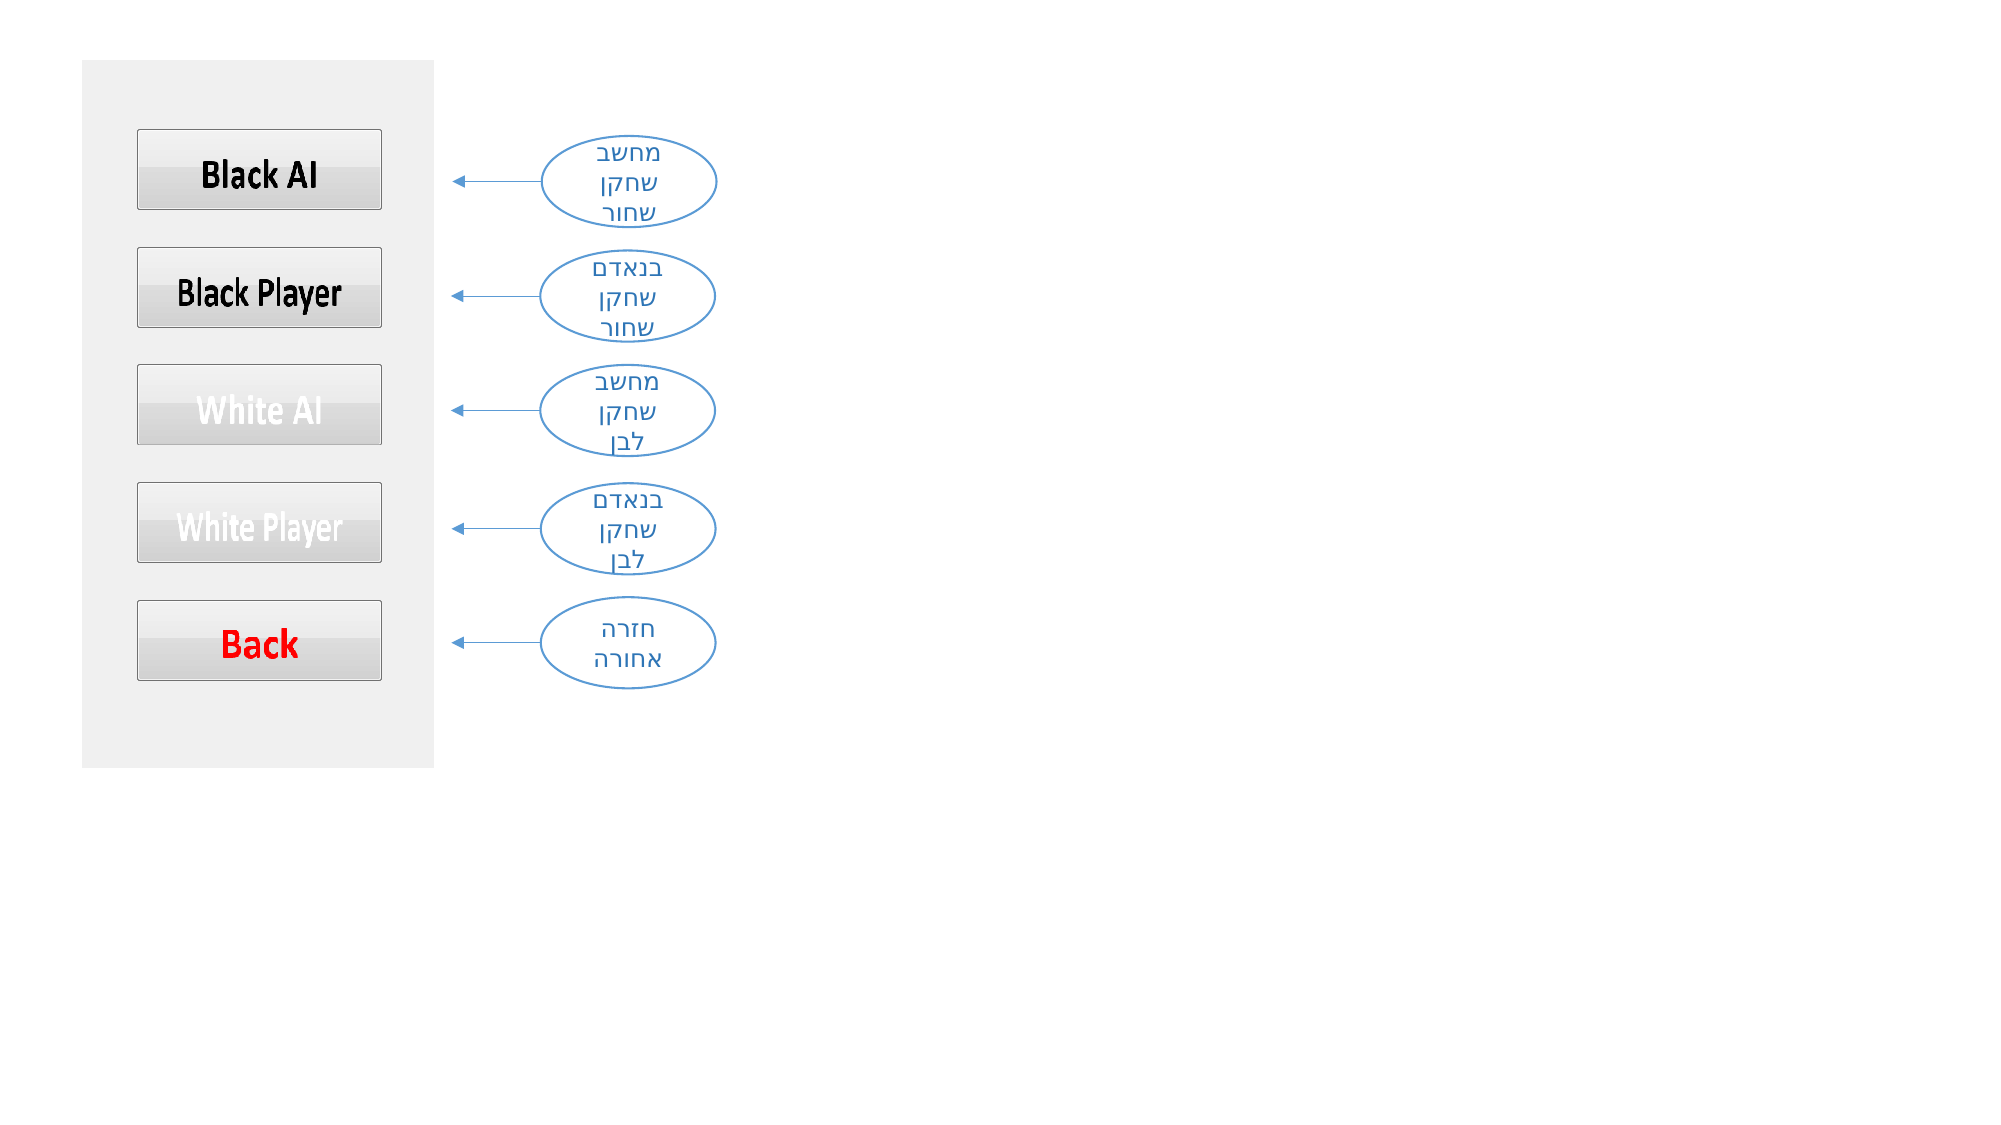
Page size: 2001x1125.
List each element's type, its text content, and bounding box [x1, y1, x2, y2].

picture [81, 60, 434, 768]
text_box חזרה אחורה [539, 596, 717, 690]
text_box מחשב שחקן שחור [540, 134, 718, 229]
text_box בנאדם שחקן שחור [539, 249, 717, 343]
text_box מחשב שחקן לבן [539, 363, 717, 458]
text_box בנאדם שחקן לבן [539, 482, 717, 576]
